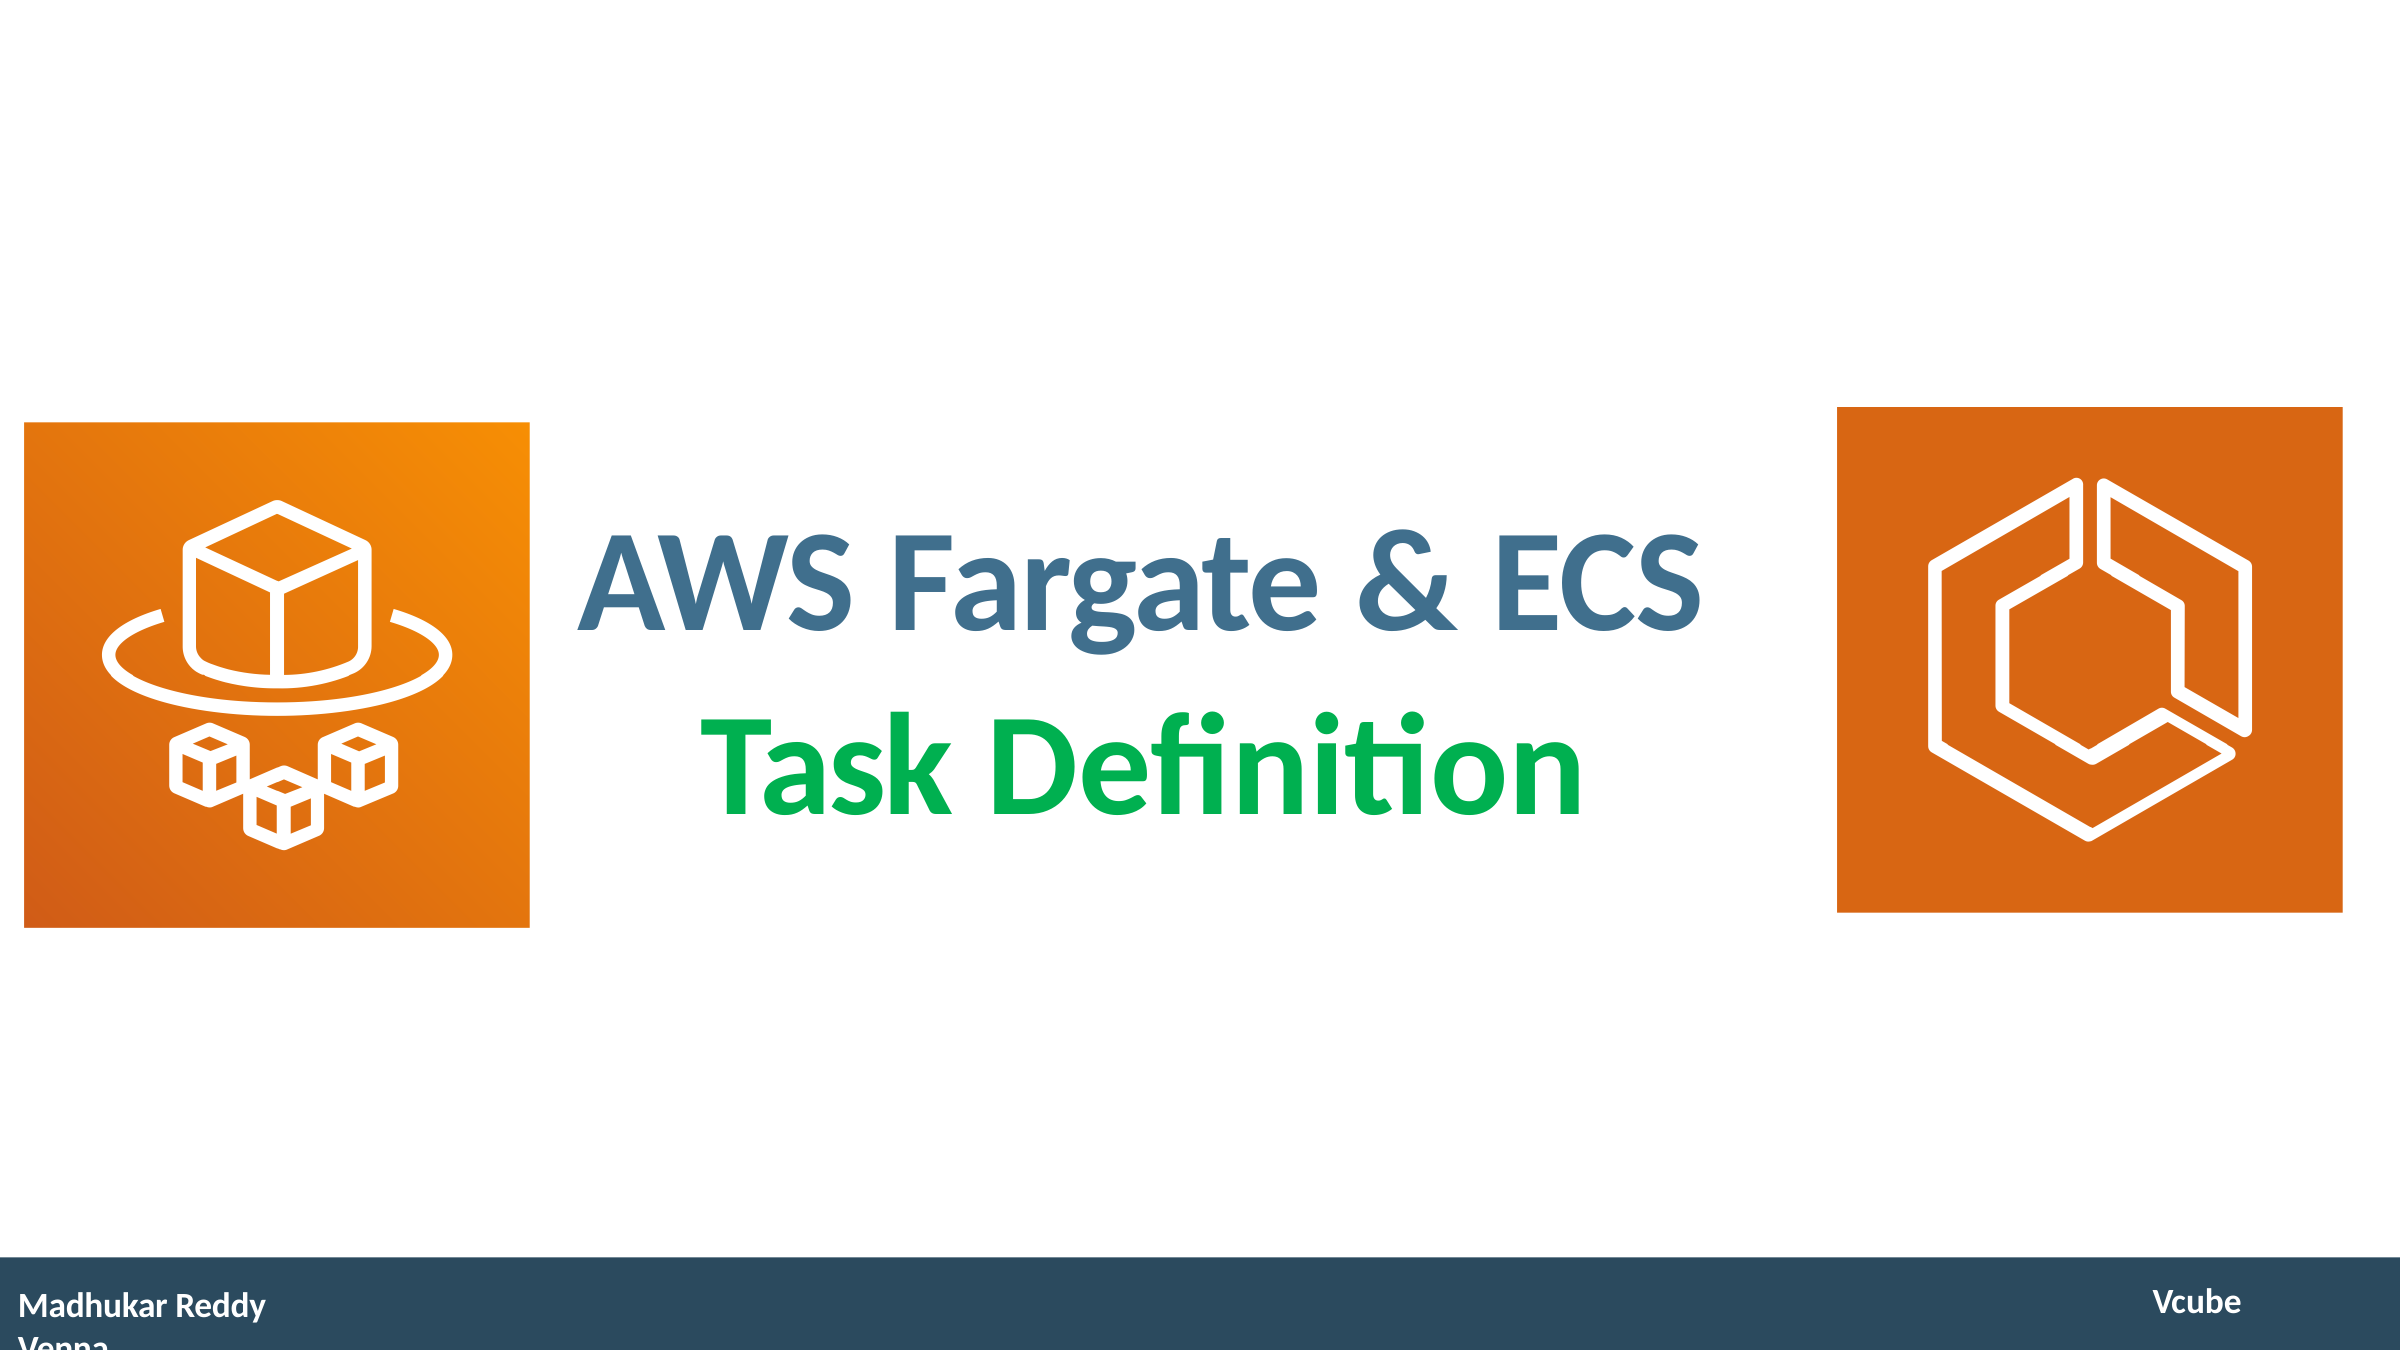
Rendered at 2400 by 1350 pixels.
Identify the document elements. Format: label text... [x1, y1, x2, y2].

footer Madhukar Reddy Venna [15, 1282, 311, 1350]
picture [24, 422, 530, 928]
title AWS Fargate & ECS Task Definition [575, 476, 1825, 844]
slide_number Vcube [2150, 1277, 2351, 1350]
picture [1837, 406, 2344, 913]
